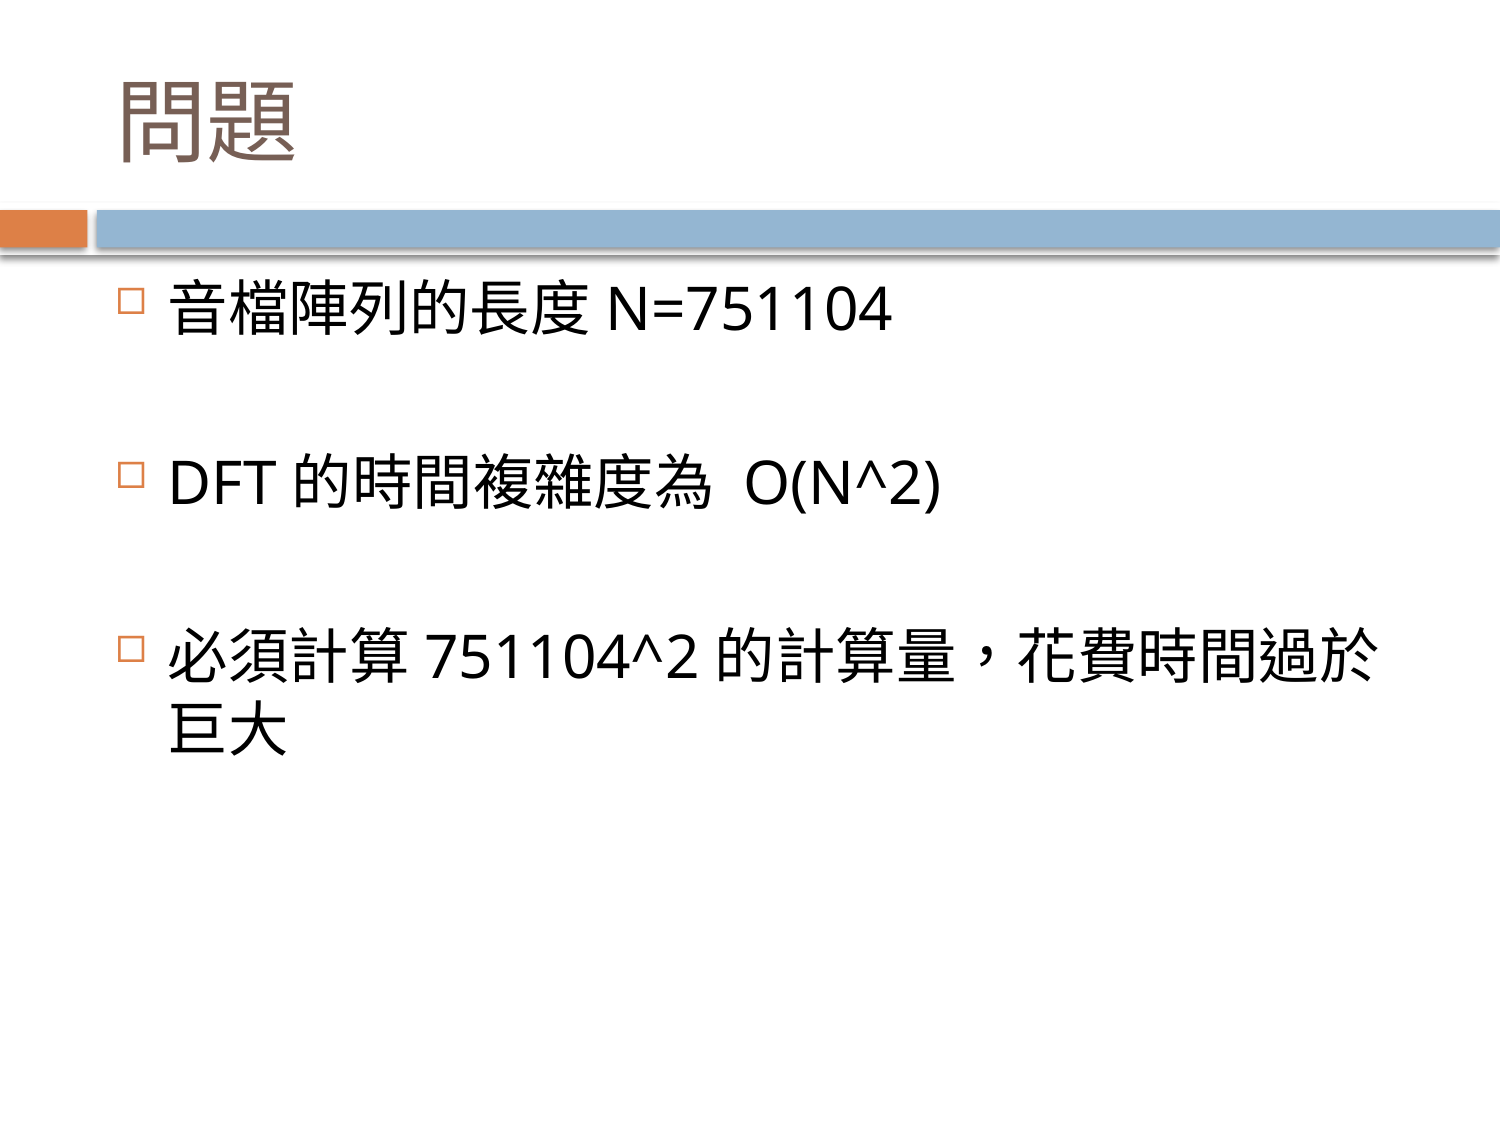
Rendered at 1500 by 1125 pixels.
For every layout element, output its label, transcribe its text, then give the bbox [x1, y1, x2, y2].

title 問題 [100, 37, 1438, 200]
list 音檔陣列的長度N=751104 DFT的時間複雜度為 O(N^2) 必須計算751104^2的計算量，花費時間過於巨大 [100, 262, 1438, 1000]
